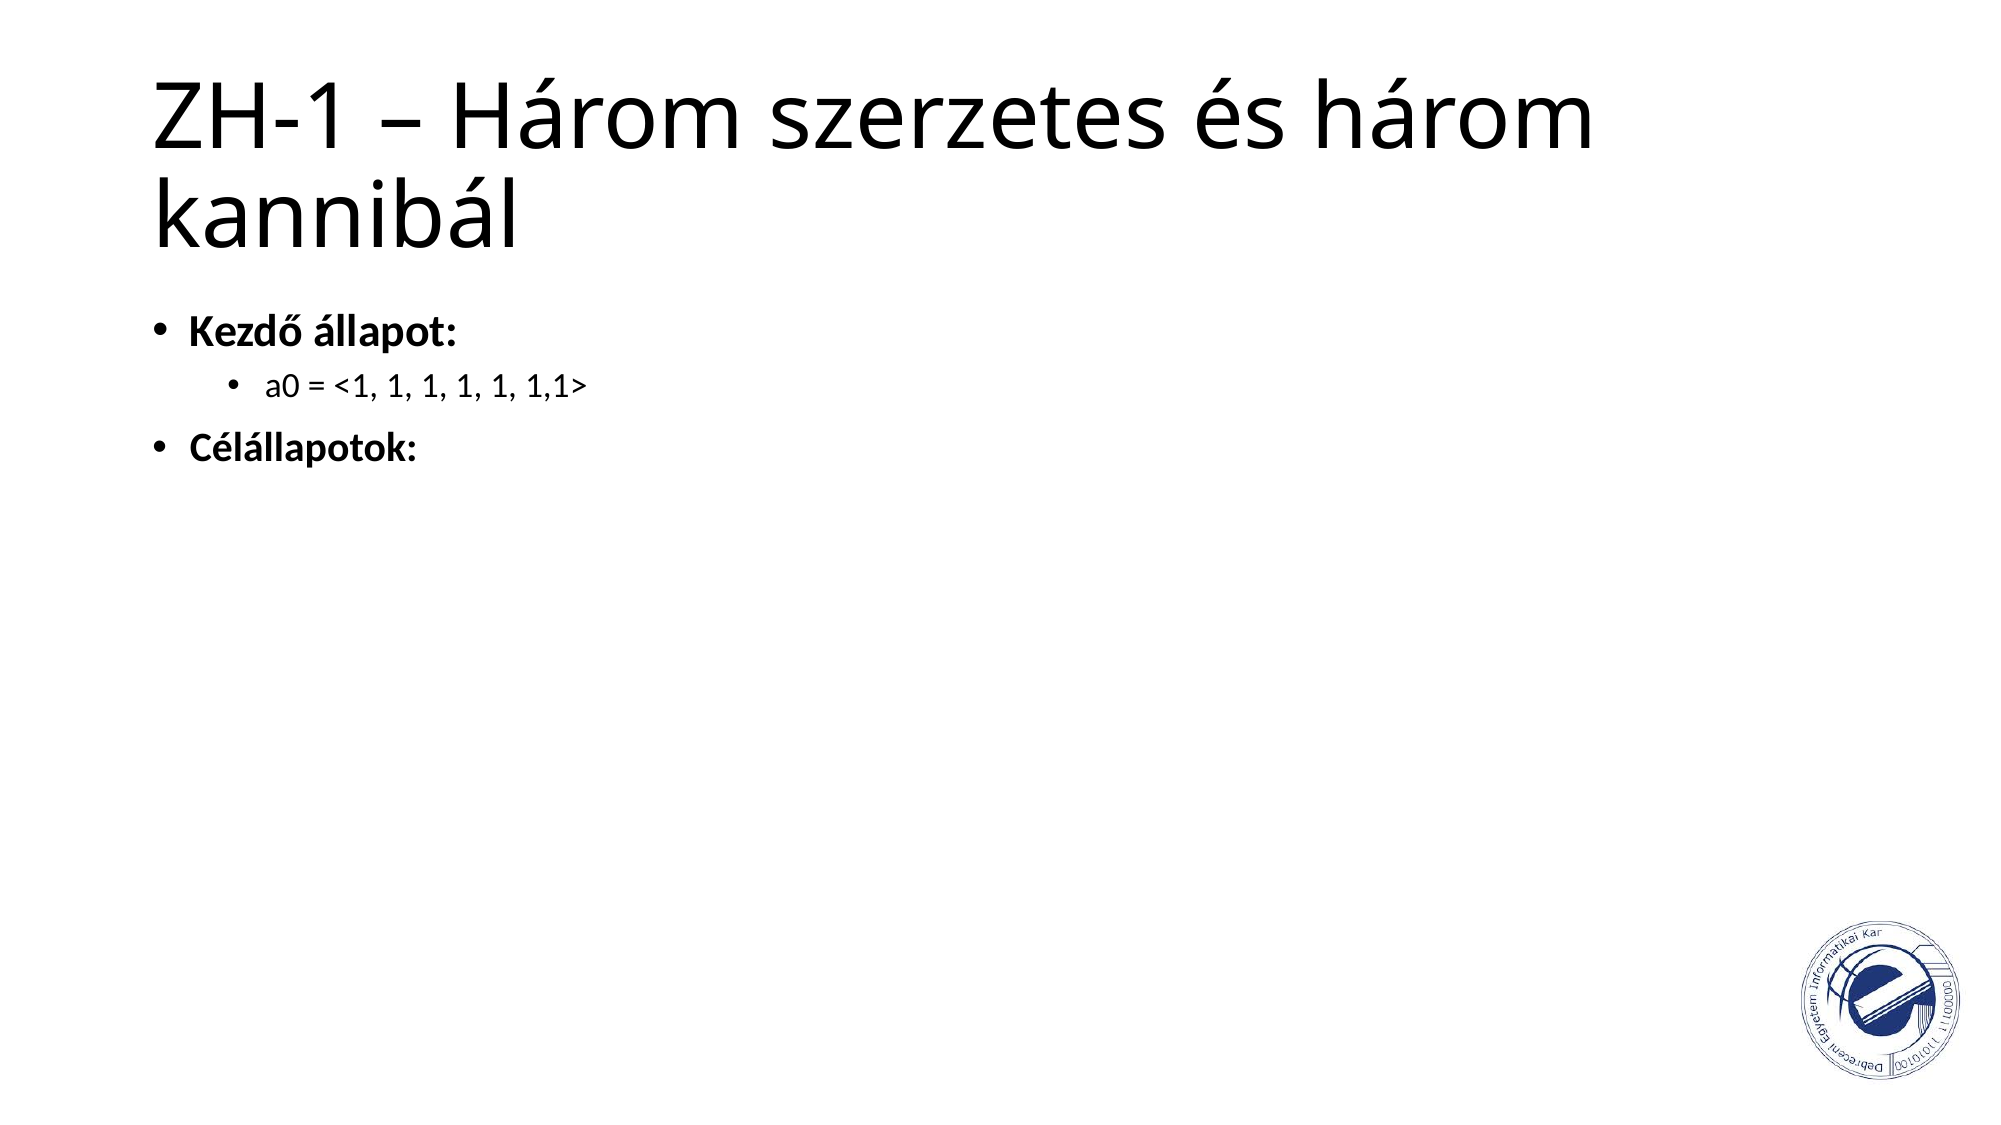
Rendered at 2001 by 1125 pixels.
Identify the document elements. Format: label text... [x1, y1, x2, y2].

list Kezdő állapot: a0 = <1, 1, 1, 1, 1, 1,1> Célállapotok: [137, 299, 1863, 908]
title ZH-1 – Három szerzetes és három kannibál [137, 59, 1863, 278]
picture [1787, 907, 1968, 1094]
